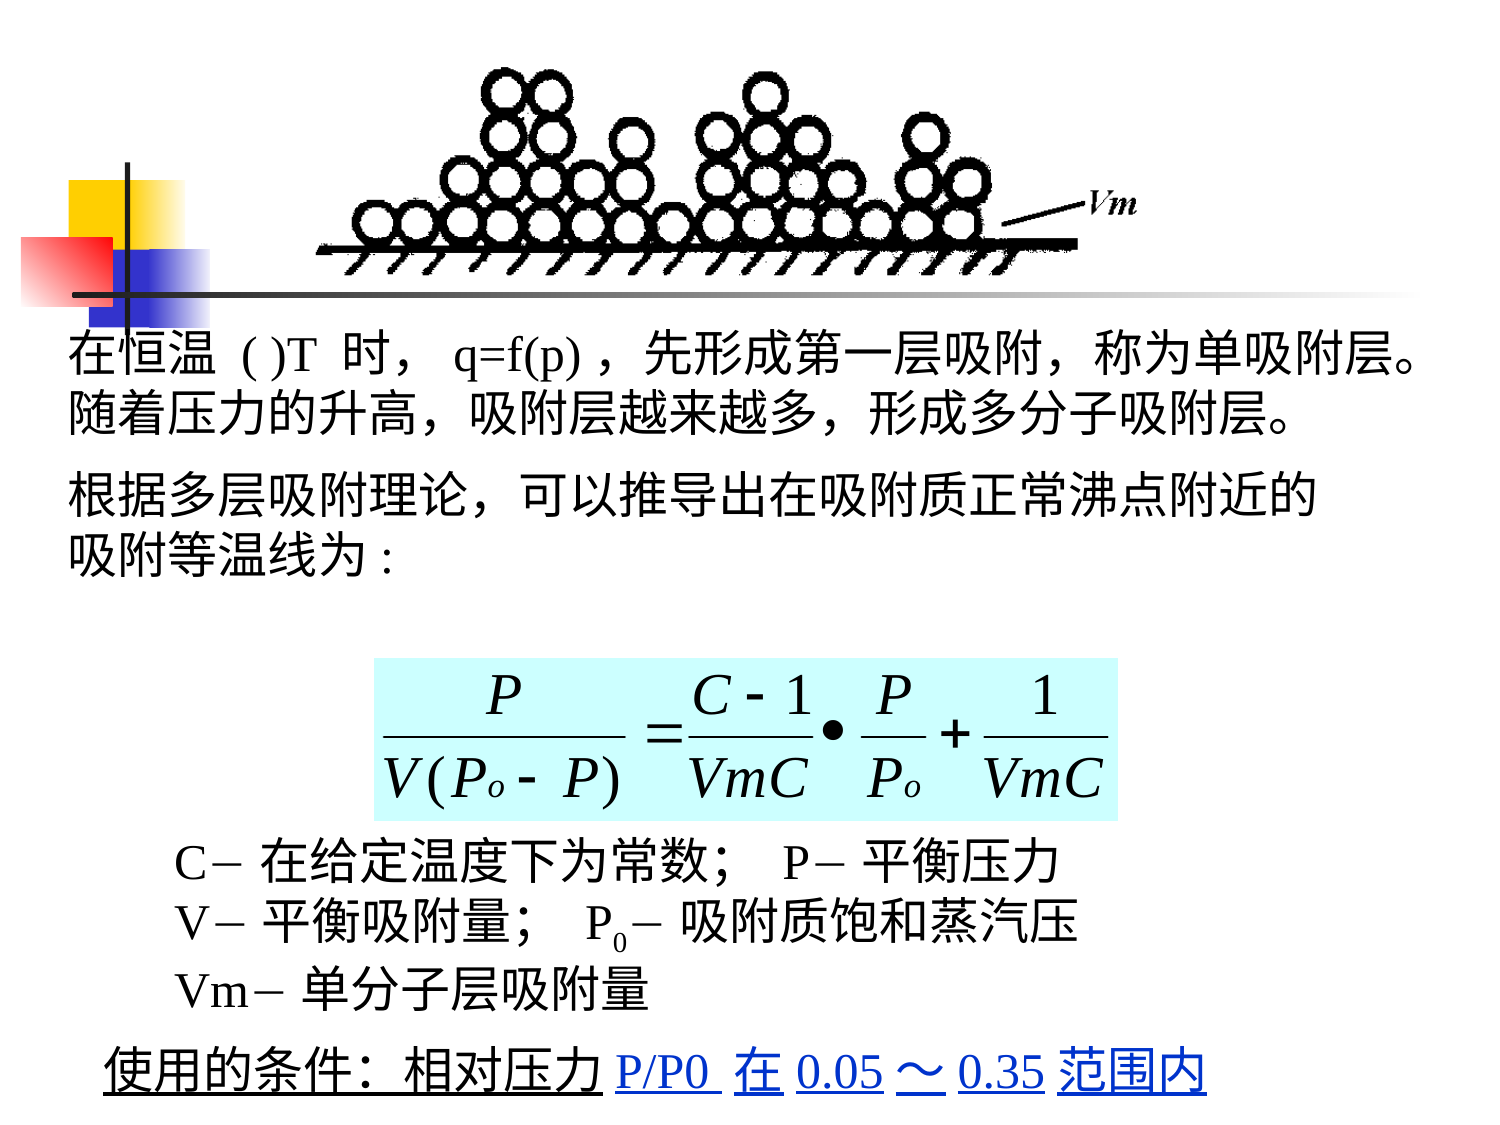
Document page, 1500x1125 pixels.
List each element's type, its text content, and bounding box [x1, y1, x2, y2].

text_box 在恒温 ( )T 时，q=f(p)，先形成第一层吸附，称为单吸附层。随着压力的升高，吸附层越来越多，形成多分子吸附层。 [53, 314, 1459, 449]
text_box 使用的条件：相对压力P/P0 在0.05～0.35范围内 [88, 1030, 1222, 1106]
text_box 根据多层吸附理论，可以推导出在吸附质正常沸点附近的吸附等温线为: [53, 456, 1356, 591]
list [373, 657, 1119, 822]
text_box C在给定温度下为常数； P平衡压力 V平衡吸附量； P0吸附质饱和蒸汽压 Vm单分子层吸附量 [159, 822, 1368, 1026]
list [300, 66, 1152, 288]
